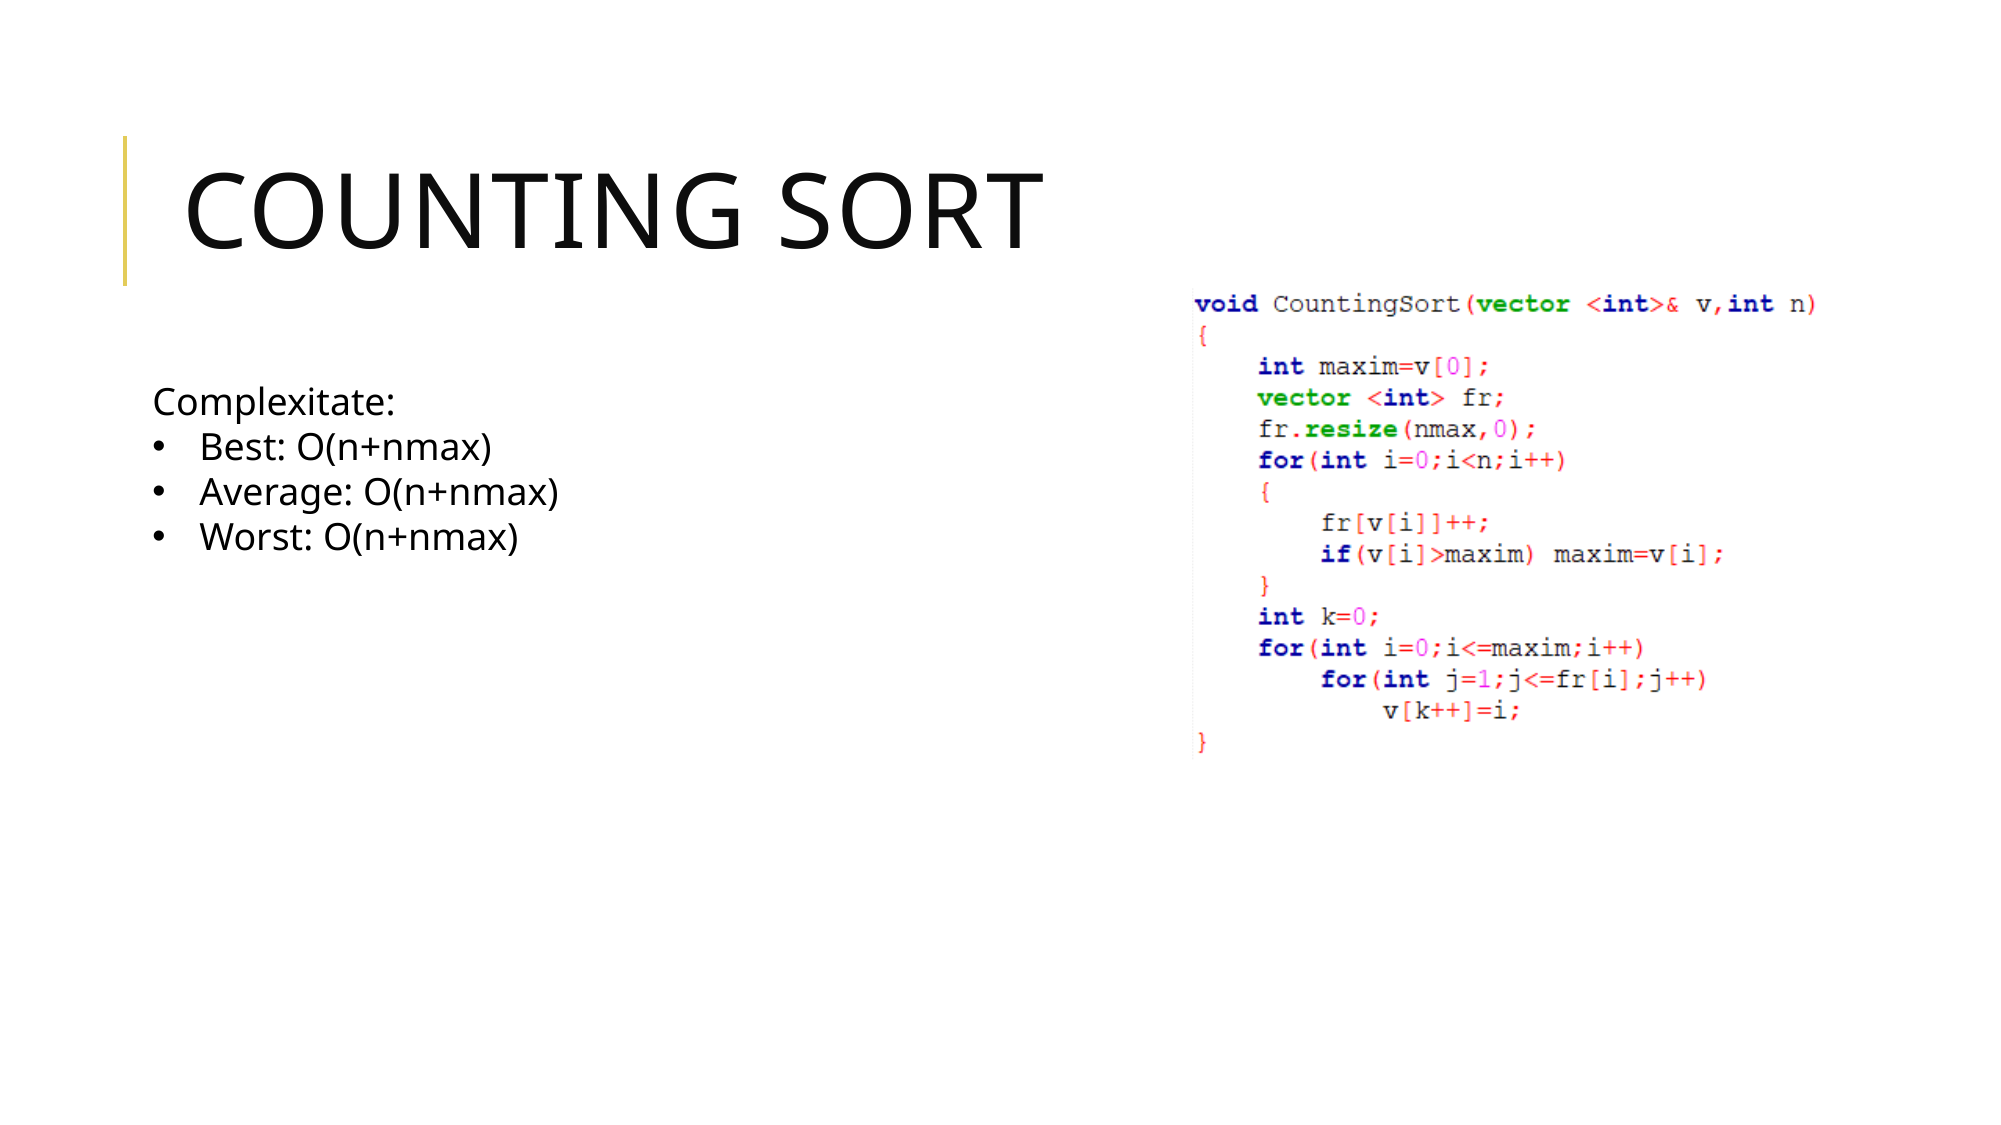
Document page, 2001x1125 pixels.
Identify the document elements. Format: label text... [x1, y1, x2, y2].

picture [1192, 286, 1834, 761]
title counting sort [168, 96, 1763, 342]
text_box Complexitate: Best: O(n+nmax) Average: O(n+nmax) Worst: O(n+nmax) [137, 370, 1122, 566]
